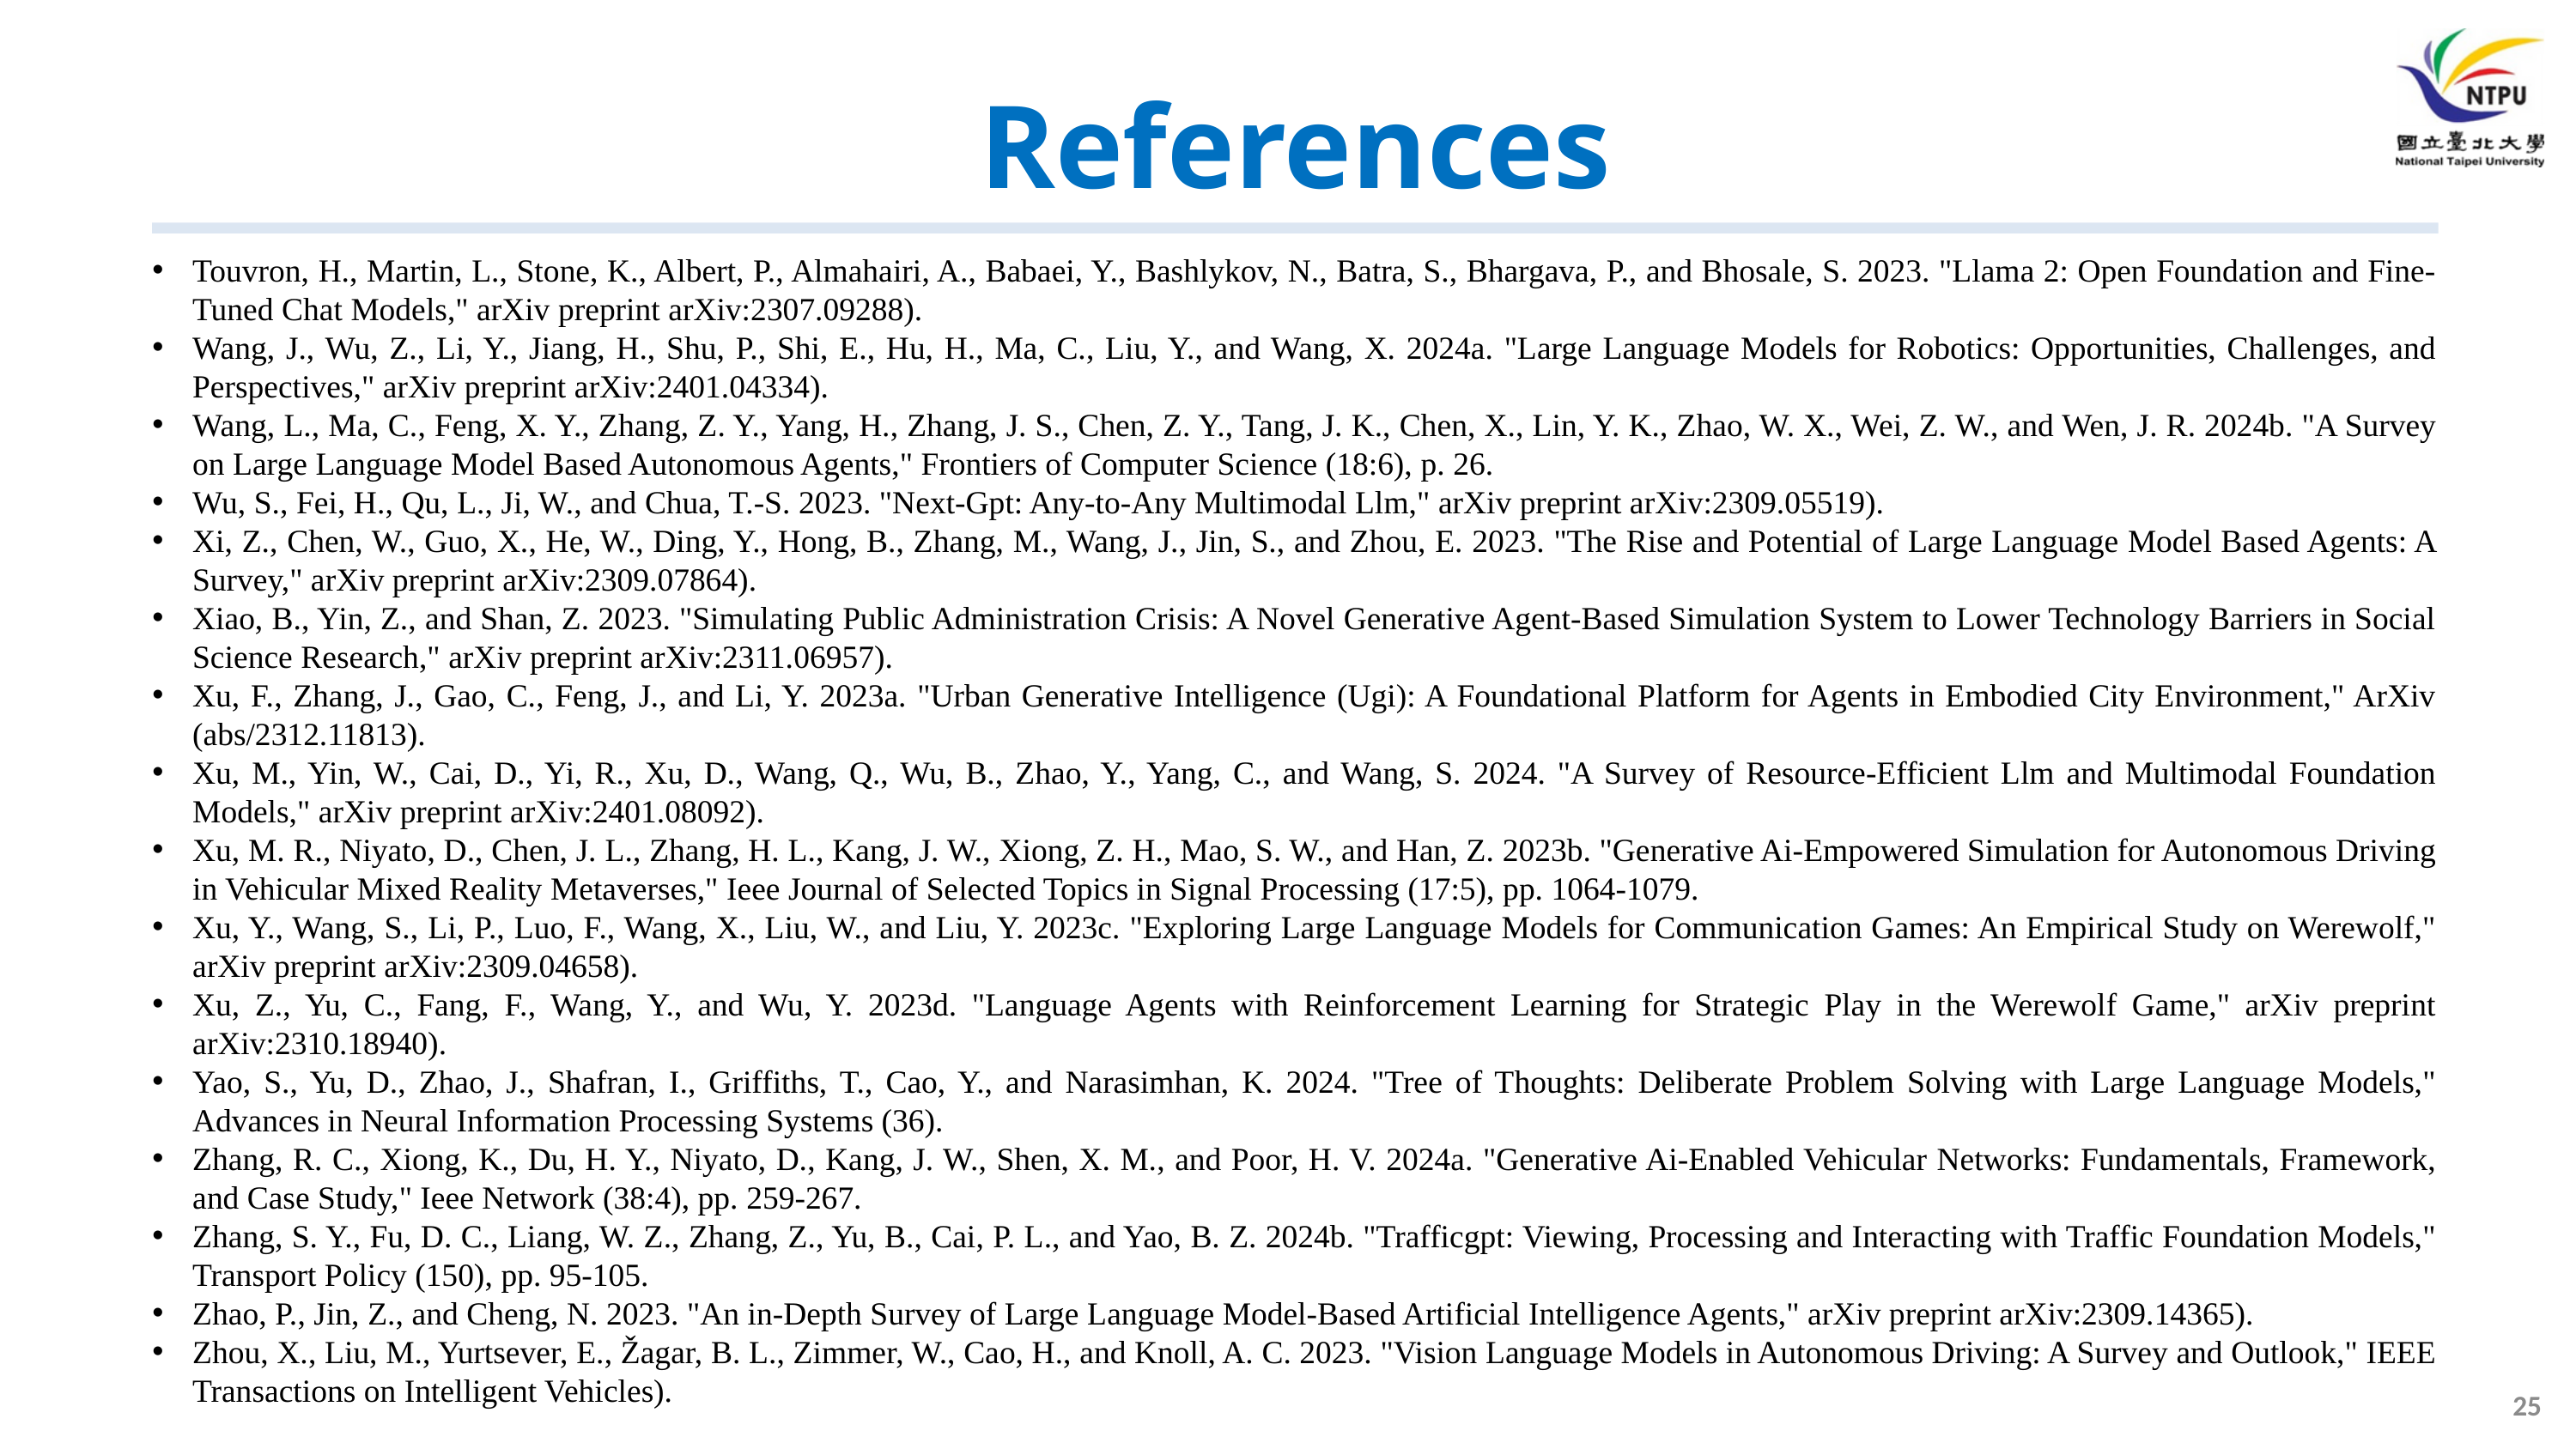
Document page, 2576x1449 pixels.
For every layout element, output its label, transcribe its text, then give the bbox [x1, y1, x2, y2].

slide_number 25 [2254, 1379, 2555, 1431]
text_box References [152, 91, 2439, 212]
text_box [2396, 28, 2545, 168]
text_box Touvron, H., Martin, L., Stone, K., Albert, P., Almahairi, A., Babaei, Y., Bashlykov, N., Batra, S., Bhargava, P., and Bhosale, S. 2023. "Llama 2: Open Foundation and Fine-Tuned Chat Models," arXiv preprint arXiv:2307.09288). Wang, J., Wu, Z., Li, Y., Jiang, H., Shu, P., Shi, E., Hu, H., Ma, C., Liu, Y., and Wang, X. 2024a. "Large Language Models for Robotics: Opportunities, Challenges, and Perspectives," arXiv preprint arXiv:2401.04334). Wang, L., Ma, C., Feng, X. Y., Zhang, Z. Y., Yang, H., Zhang, J. S., Chen, Z. Y., Tang, J. K., Chen, X., Lin, Y. K., Zhao, W. X., Wei, Z. W., and Wen, J. R. 2024b. "A Survey on Large Language Model Based Autonomous Agents," Frontiers of Computer Science (18:6), p. 26. Wu, S., Fei, H., Qu, L., Ji, W., and Chua, T.-S. 2023. "Next-Gpt: Any-to-Any Multimodal Llm," arXiv preprint arXiv:2309.05519). Xi, Z., Chen, W., Guo, X., He, W., Ding, Y., Hong, B., Zhang, M., Wang, J., Jin, S., and Zhou, E. 2023. "The Rise and Potential of Large Language Model Based Agents: A Survey," arXiv preprint arXiv:2309.07864). Xiao, B., Yin, Z., and Shan, Z. 2023. "Simulating Public Administration Crisis: A Novel Generative Agent-Based Simulation System to Lower Technology Barriers in Social Science Research," arXiv preprint arXiv:2311.06957). Xu, F., Zhang, J., Gao, C., Feng, J., and Li, Y. 2023a. "Urban Generative Intelligence (Ugi): A Foundational Platform for Agents in Embodied City Environment," ArXiv (abs/2312.11813). Xu, M., Yin, W., Cai, D., Yi, R., Xu, D., Wang, Q., Wu, B., Zhao, Y., Yang, C., and Wang, S. 2024. "A Survey of Resource-Efficient Llm and Multimodal Foundation Models," arXiv preprint arXiv:2401.08092). Xu, M. R., Niyato, D., Chen, J. L., Zhang, H. L., Kang, J. W., Xiong, Z. H., Mao, S. W., and Han, Z. 2023b. "Generative Ai-Empowered Simulation for Autonomous Driving in Vehicular Mixed Reality Metaverses," Ieee Journal of Selected Topics in Signal Processing (17:5), pp. 1064-1079. Xu, Y., Wang, S., Li, P., Luo, F., Wang, X., Liu, W., and Liu, Y. 2023c. "Exploring Large Language Models for Communication Games: An Empirical Study on Werewolf," arXiv preprint arXiv:2309.04658). Xu, Z., Yu, C., Fang, F., Wang, Y., and Wu, Y. 2023d. "Language Agents with Reinforcement Learning for Strategic Play in the Werewolf Game," arXiv preprint arXiv:2310.18940). Yao, S., Yu, D., Zhao, J., Shafran, I., Griffiths, T., Cao, Y., and Narasimhan, K. 2024. "Tree of Thoughts: Deliberate Problem Solving with Large Language Models," Advances in Neural Information Processing Systems (36). Zhang, R. C., Xiong, K., Du, H. Y., Niyato, D., Kang, J. W., Shen, X. M., and Poor, H. V. 2024a. "Generative Ai-Enabled Vehicular Networks: Fundamentals, Framework, and Case Study," Ieee Network (38:4), pp. 259-267. Zhang, S. Y., Fu, D. C., Liang, W. Z., Zhang, Z., Yu, B., Cai, P. L., and Yao, B. Z. 2024b. "Trafficgpt: Viewing, Processing and Interacting with Traffic Foundation Models," Transport Policy (150), pp. 95-105. Zhao, P., Jin, Z., and Cheng, N. 2023. "An in-Depth Survey of Large Language Model-Based Artificial Intelligence Agents," arXiv preprint arXiv:2309.14365). Zhou, X., Liu, M., Yurtsever, E., Žagar, B. L., Zimmer, W., Cao, H., and Knoll, A. C. 2023. "Vision Language Models in Autonomous Driving: A Survey and Outlook," IEEE Transactions on Intelligent Vehicles). [152, 250, 2439, 1410]
